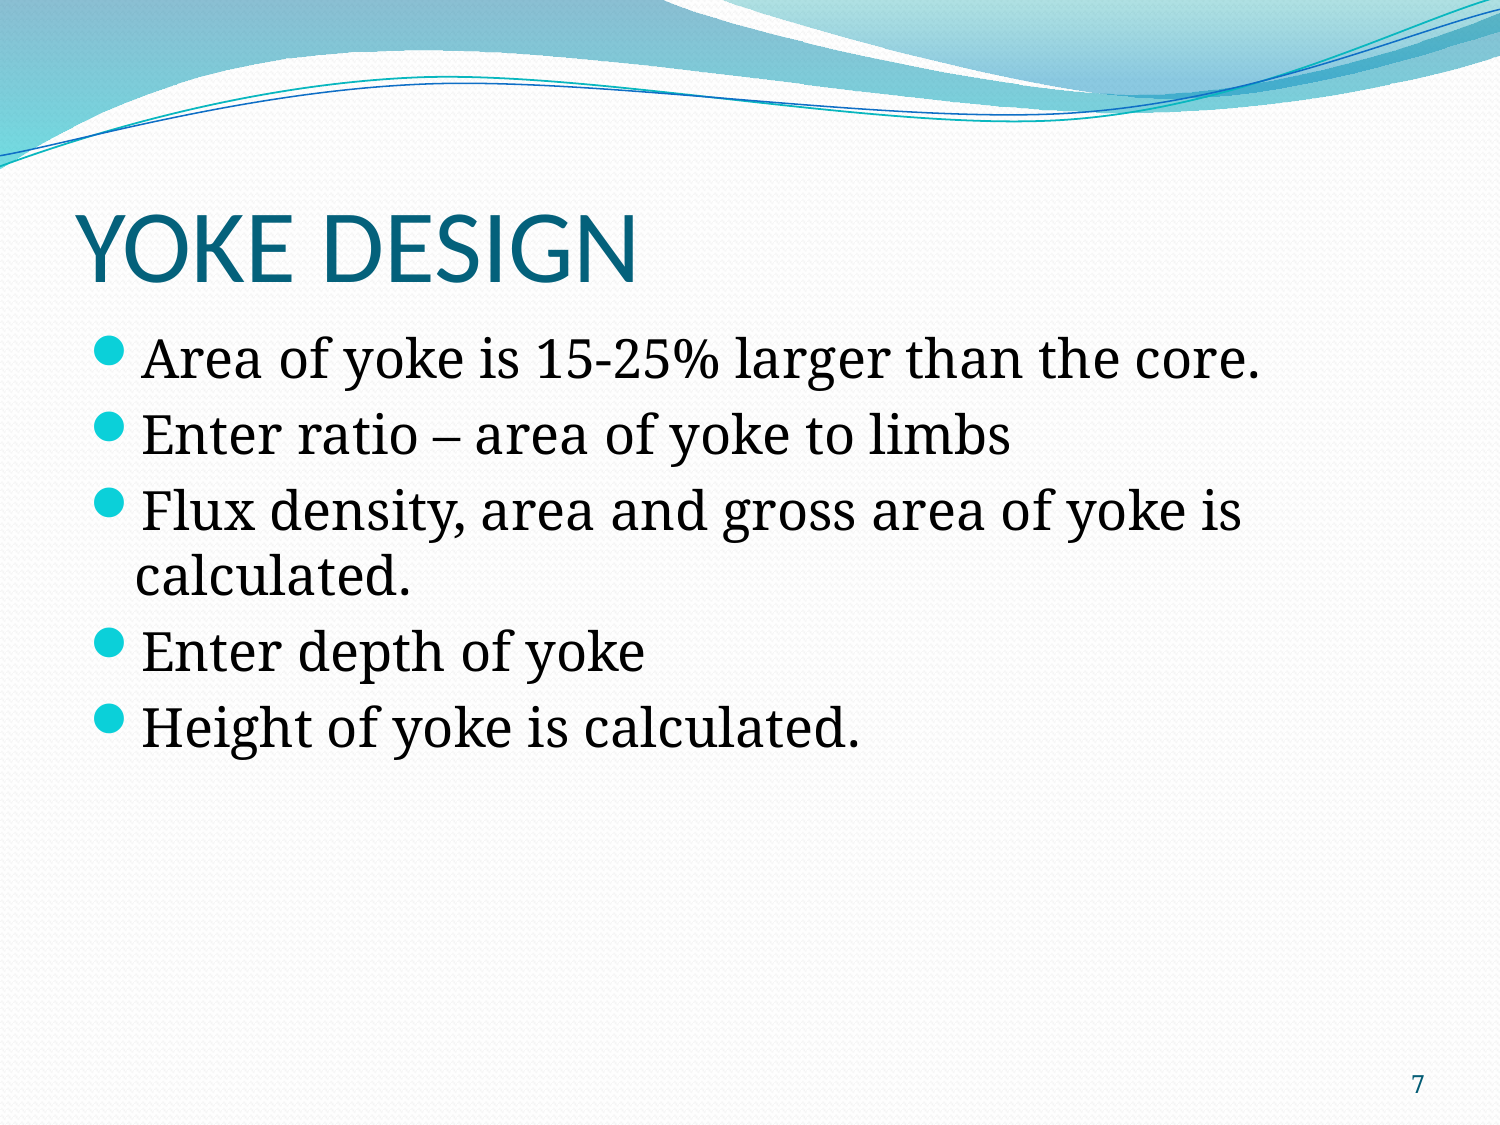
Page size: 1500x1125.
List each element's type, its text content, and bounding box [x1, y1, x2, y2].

slide_number 7 [1299, 1042, 1425, 1103]
title YOKE DESIGN [75, 115, 1425, 303]
list Area of yoke is 15-25% larger than the core. Enter ratio – area of yoke to limbs Flux density, area and gross area of yoke is calculated. Enter depth of yoke Height of yoke is calculated. [75, 317, 1425, 1038]
